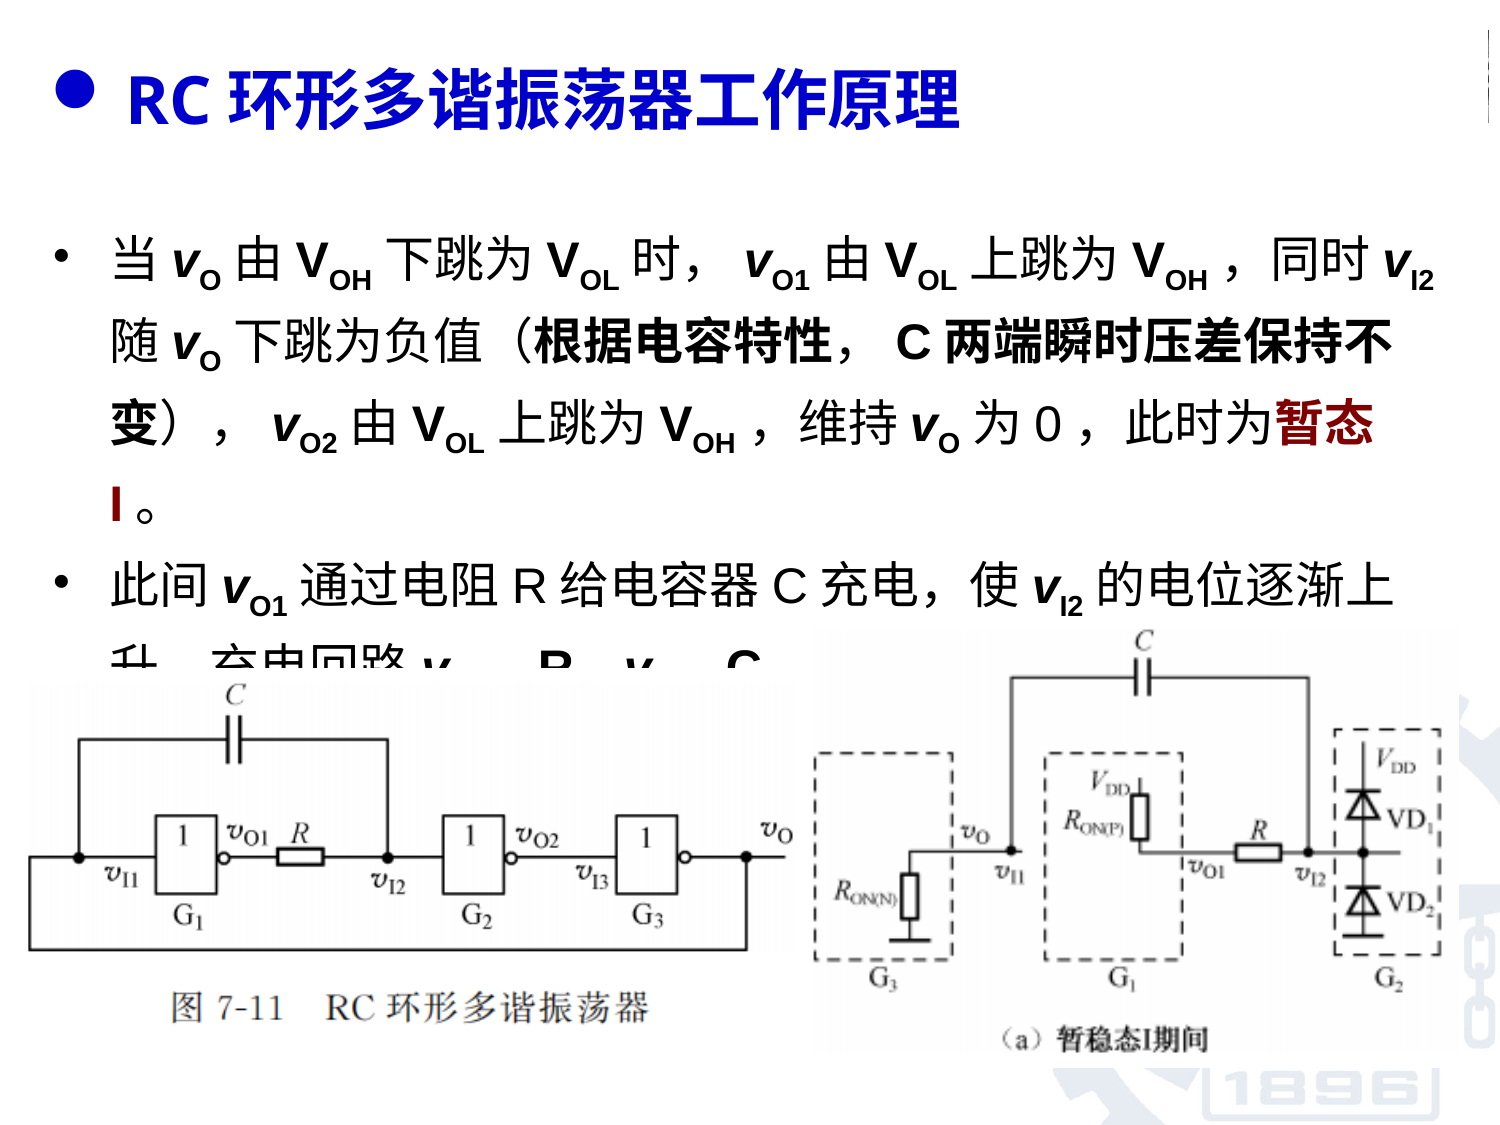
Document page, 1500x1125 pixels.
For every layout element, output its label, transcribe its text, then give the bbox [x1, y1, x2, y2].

picture [0, 627, 1500, 1125]
text_box RC环形多谐振荡器工作原理 [35, 34, 1386, 146]
text_box 当vO由VOH下跳为VOL时，vO1由VOL上跳为VOH，同时vI2随vO下跳为负值（根据电容特性，C两端瞬时压差保持不变），vO2由VOL上跳为VOH，维持vO为0，此时为暂态I。 此间vO1通过电阻R给电容器C充电，使vI2的电位逐渐上升。充电回路vO1→R→vI2→C→vO，充电的等效电路如图(a)所示。 [38, 206, 1459, 588]
text_box [1, 0, 1489, 166]
